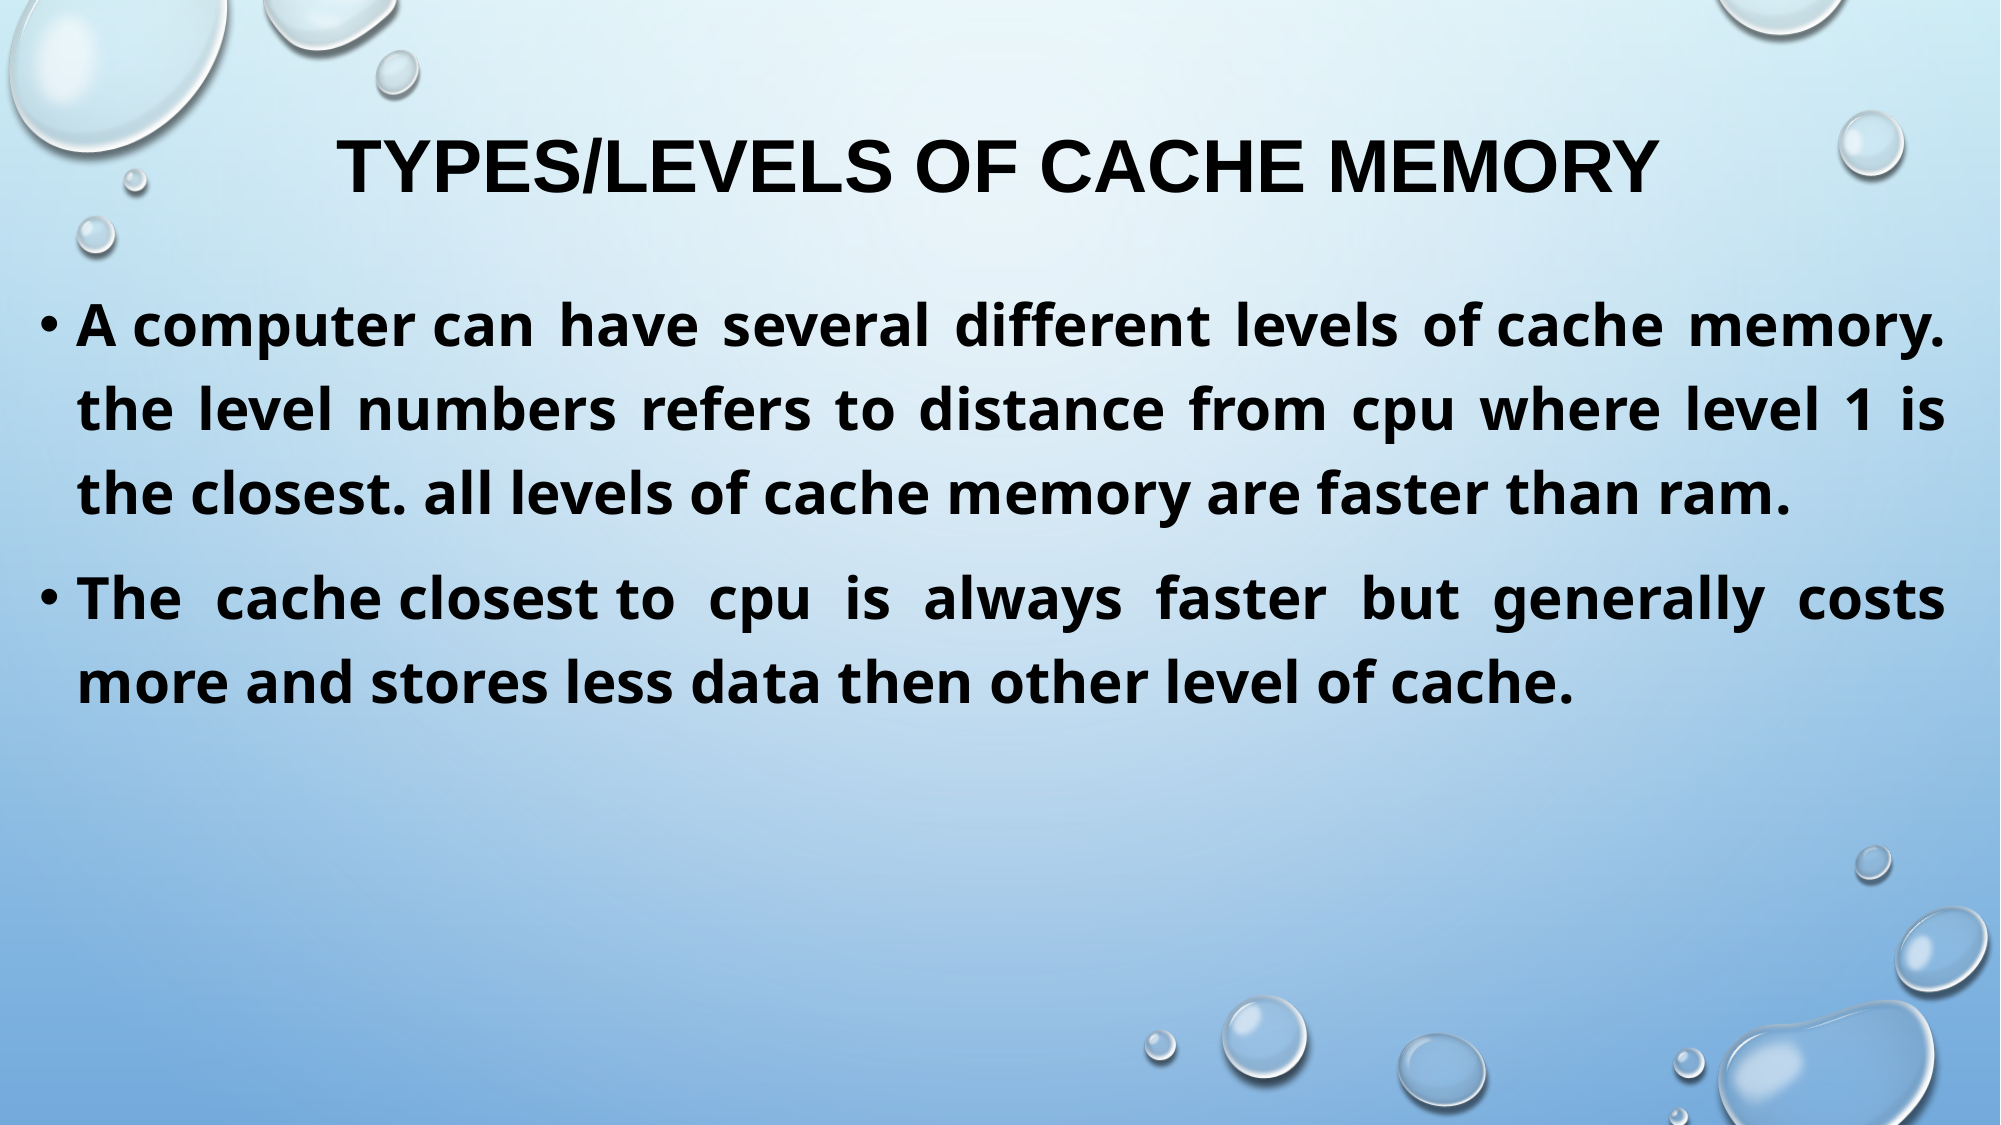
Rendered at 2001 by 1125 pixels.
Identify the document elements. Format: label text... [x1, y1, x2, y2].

list A computer can have several different levels of cache memory. the level numbers refers to distance from cpu where level 1 is the closest. all levels of cache memory are faster than ram. The cache closest to cpu is always faster but generally costs more and stores less data then other level of cache. [24, 266, 1963, 950]
picture [0, 0, 2000, 1125]
title Types/Levels of Cache Memory [149, 101, 1851, 236]
